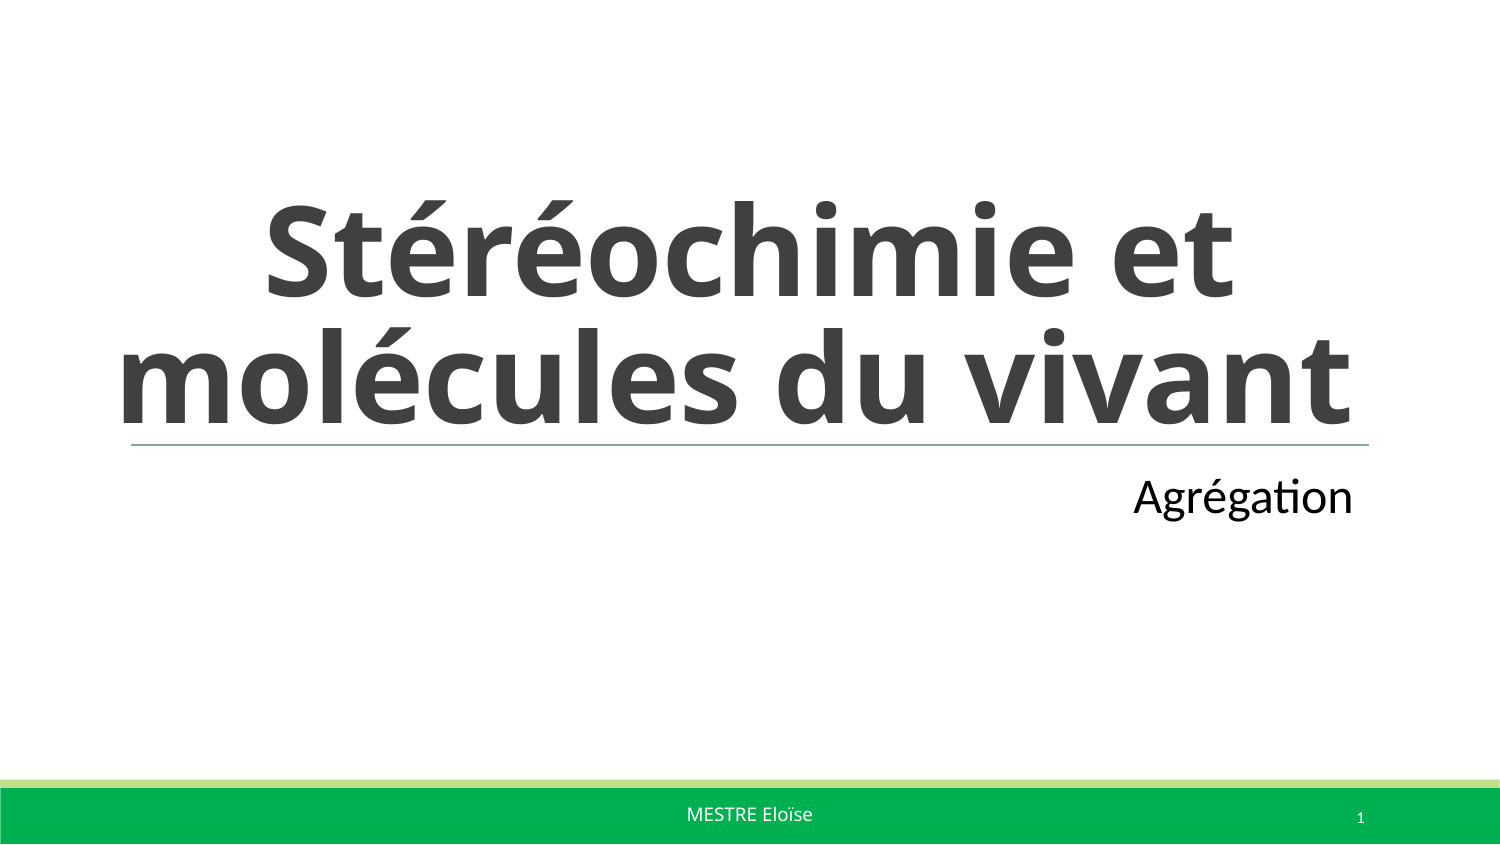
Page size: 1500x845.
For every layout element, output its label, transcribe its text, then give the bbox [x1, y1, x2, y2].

title Stéréochimie et molécules du vivant [65, 278, 1435, 457]
slide_number 1 [1218, 795, 1380, 840]
text_box Agrégation [888, 456, 1369, 532]
